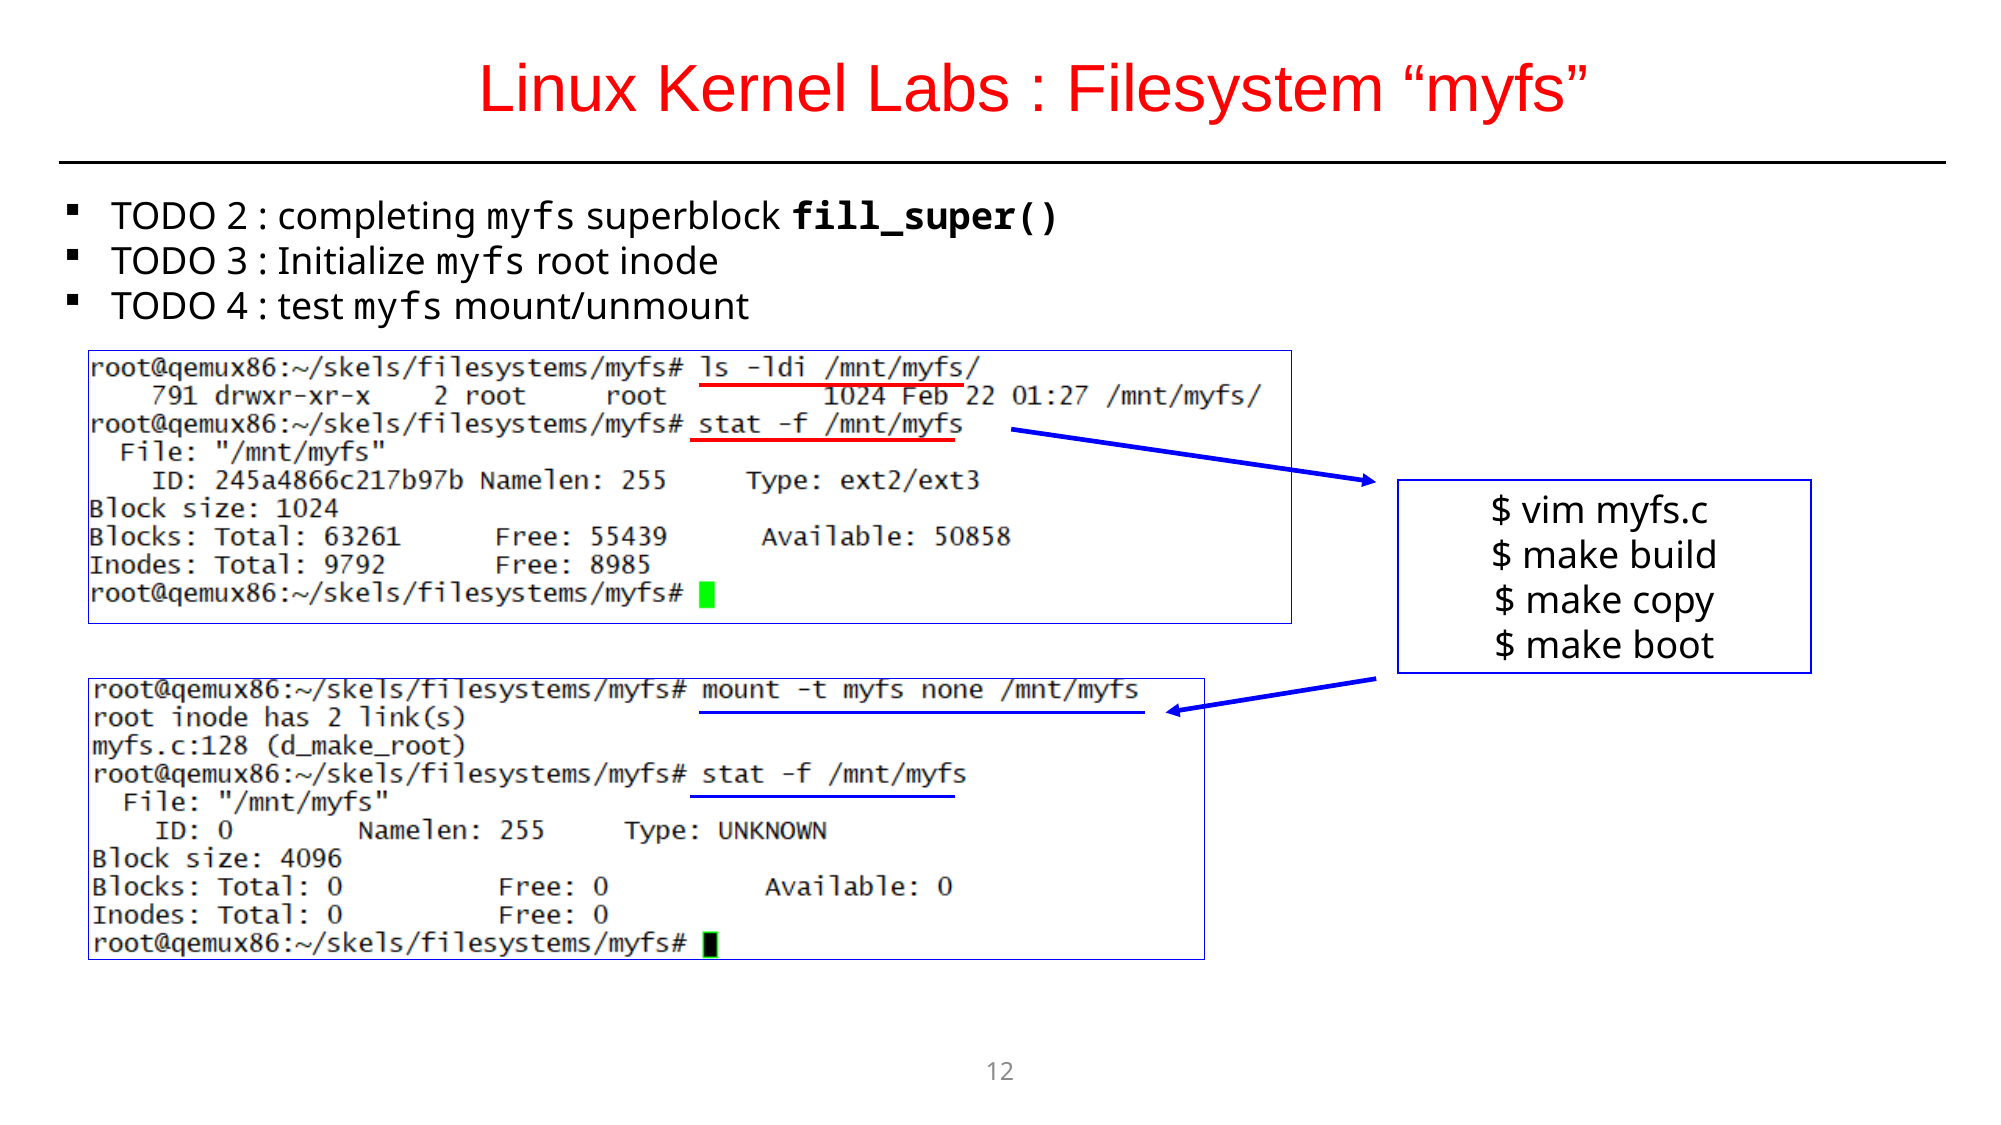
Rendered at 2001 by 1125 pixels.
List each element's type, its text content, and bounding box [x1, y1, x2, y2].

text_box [1165, 678, 1377, 713]
picture [88, 678, 1205, 960]
text_box TODO 2 : completing myfs superblock fill_super() TODO 3 : Initialize myfs root inode TODO 4 : test myfs mount/unmount [49, 184, 1086, 335]
picture [88, 350, 1292, 624]
slide_number 12 [774, 1042, 1225, 1103]
text_box $ vim myfs.c $ make build $ make copy $ make boot [1397, 479, 1812, 674]
text_box Linux Kernel Labs : Filesystem “myfs” [162, 35, 1888, 145]
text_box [1011, 429, 1377, 483]
